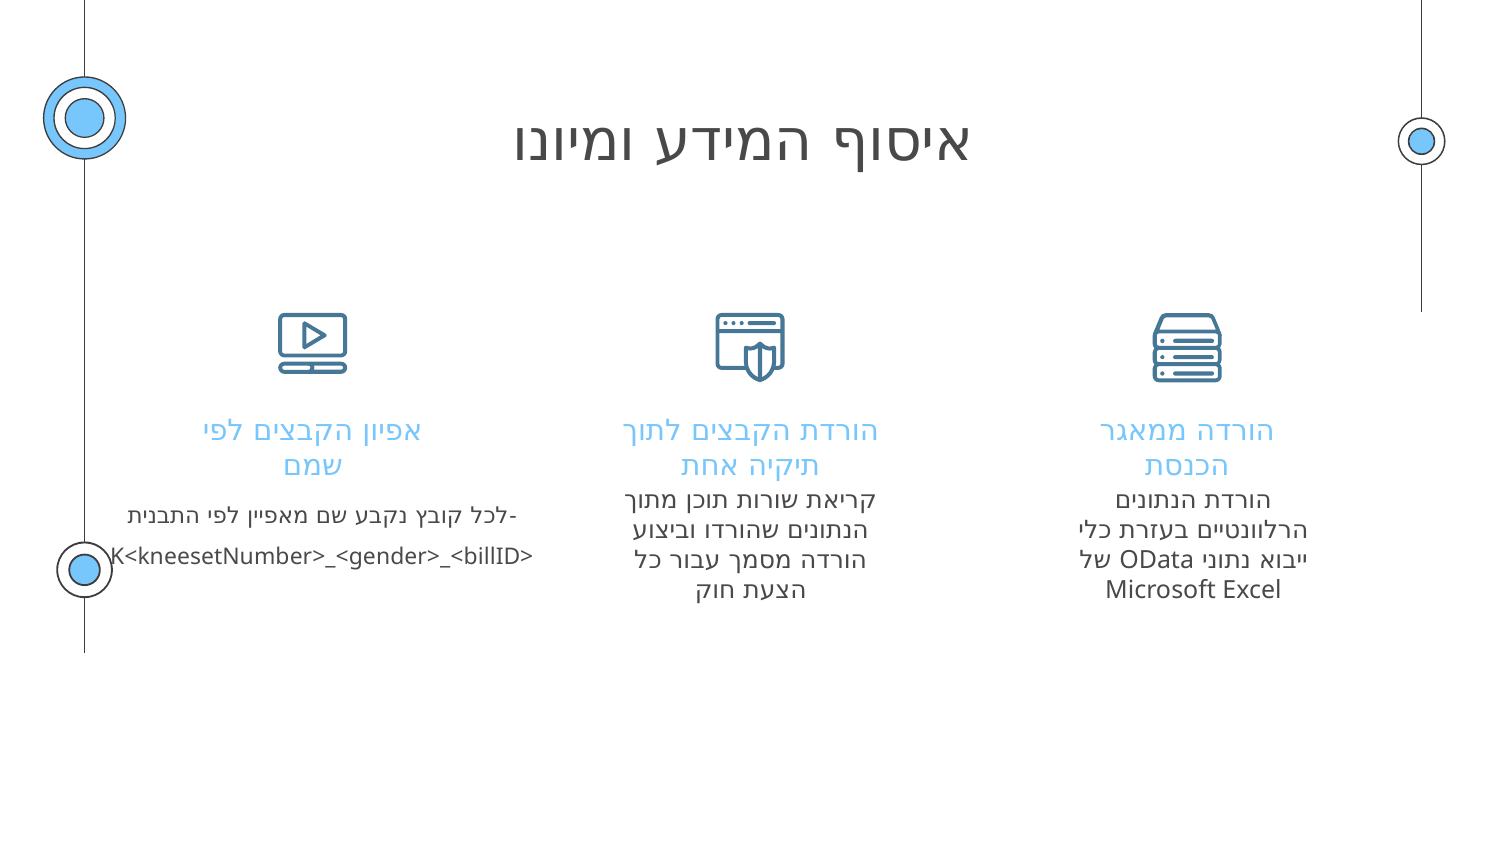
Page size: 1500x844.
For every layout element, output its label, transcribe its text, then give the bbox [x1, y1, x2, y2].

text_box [1152, 312, 1223, 383]
subtitle הורדה ממאגר הכנסת [1042, 396, 1332, 450]
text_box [715, 312, 785, 383]
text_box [277, 312, 348, 375]
subtitle הורדת הקבצים לתוך תיקיה אחת [606, 396, 896, 450]
title איסוף המידע ומיונו [286, 87, 1201, 185]
subtitle לכל קובץ נקבע שם מאפיין לפי התבנית- K<kneesetNumber>_<gender>_<billID> [91, 471, 554, 625]
subtitle אפיון הקבצים לפי שמם [168, 396, 458, 450]
text_box הורדת הנתונים הרלוונטיים בעזרת כלי ייבוא נתוני OData של Microsoft Excel [1048, 468, 1339, 612]
subtitle קריאת שורות תוכן מתוך הנתונים שהורדו וביצוע הורדה מסמך עבור כל הצעת חוק [606, 468, 896, 612]
